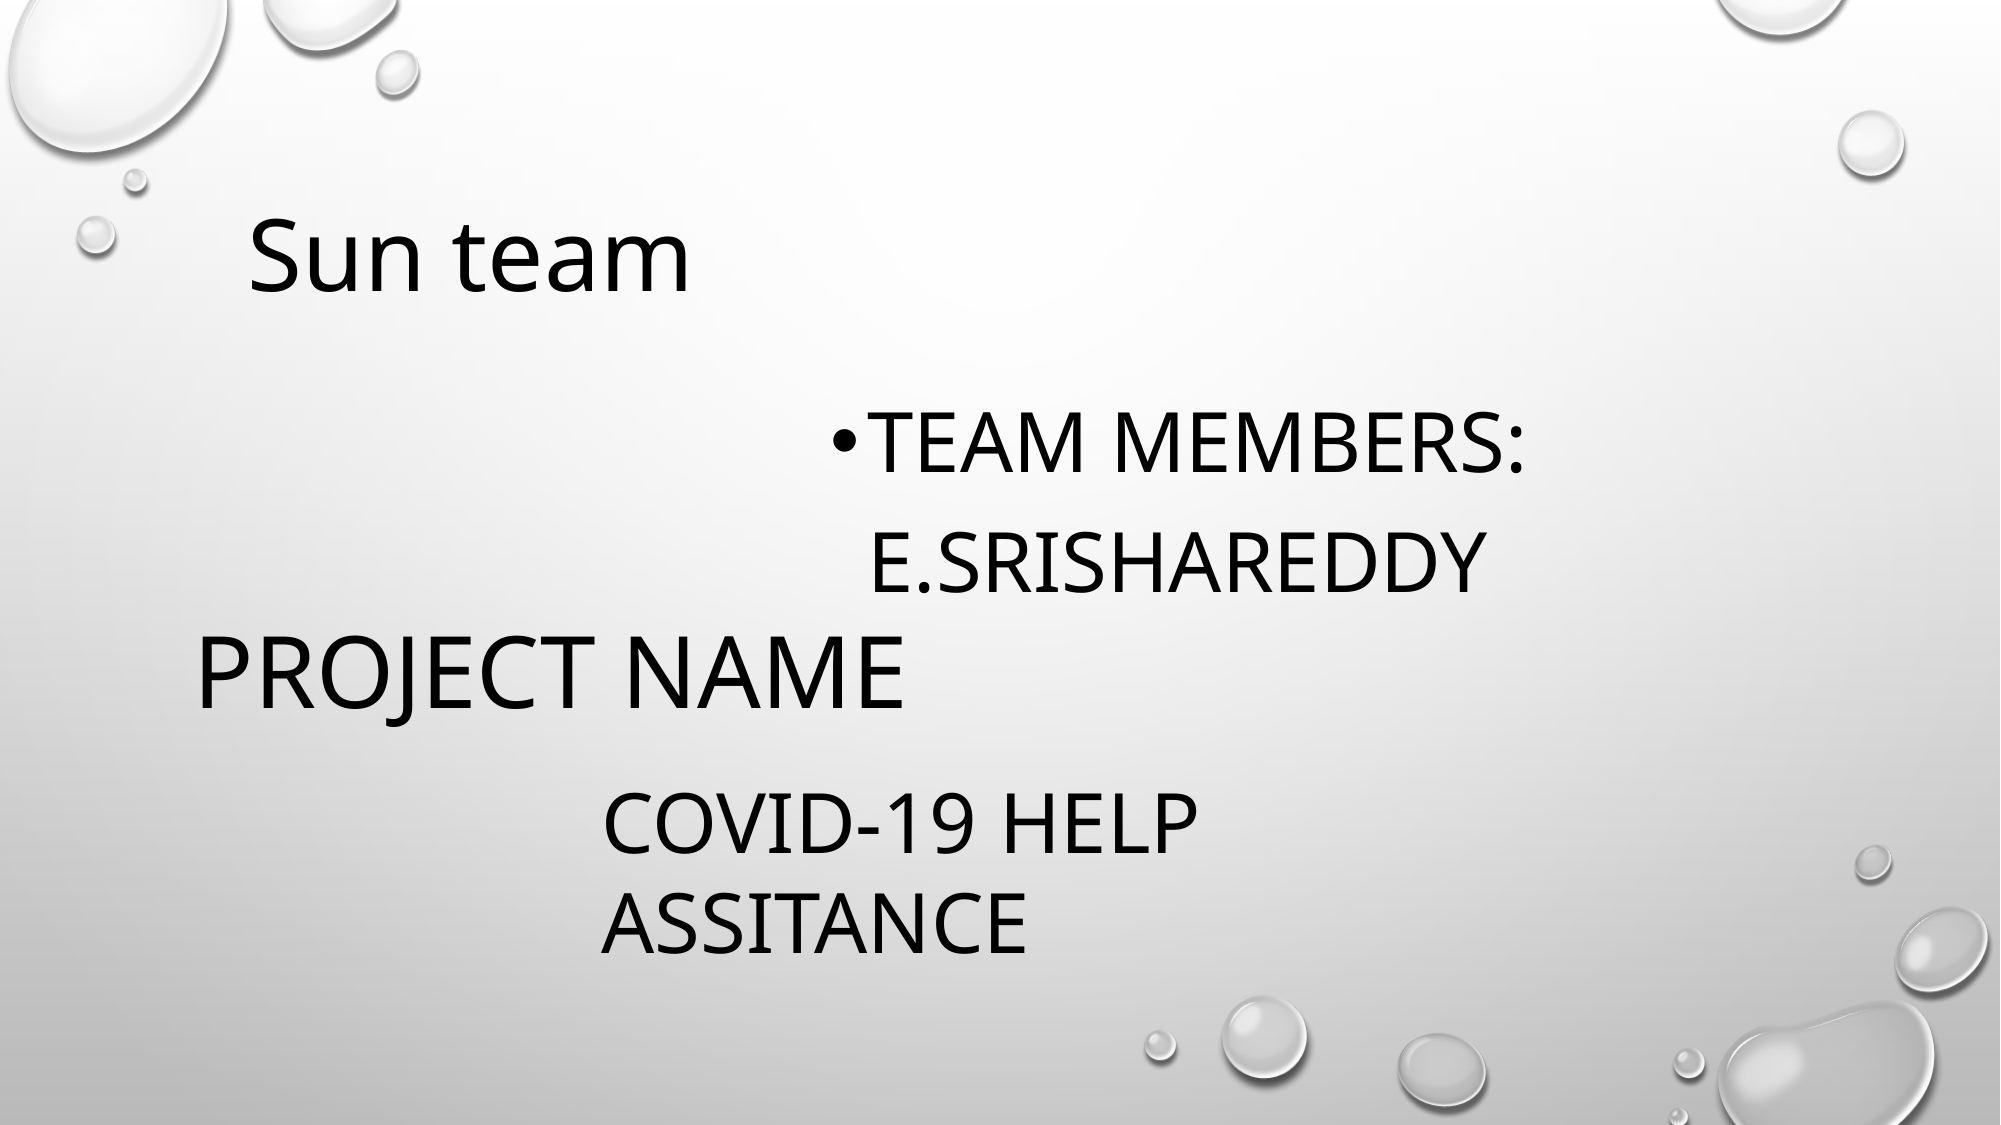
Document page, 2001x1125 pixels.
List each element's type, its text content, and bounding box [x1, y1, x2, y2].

text_box Sun team [232, 183, 1144, 319]
text_box COVID-19 HELP ASSITANCE [586, 762, 1566, 978]
picture [0, 0, 2000, 1125]
text_box PROJECT NAME [179, 600, 1019, 736]
list Team members: e.Srishareddy [814, 361, 1888, 924]
